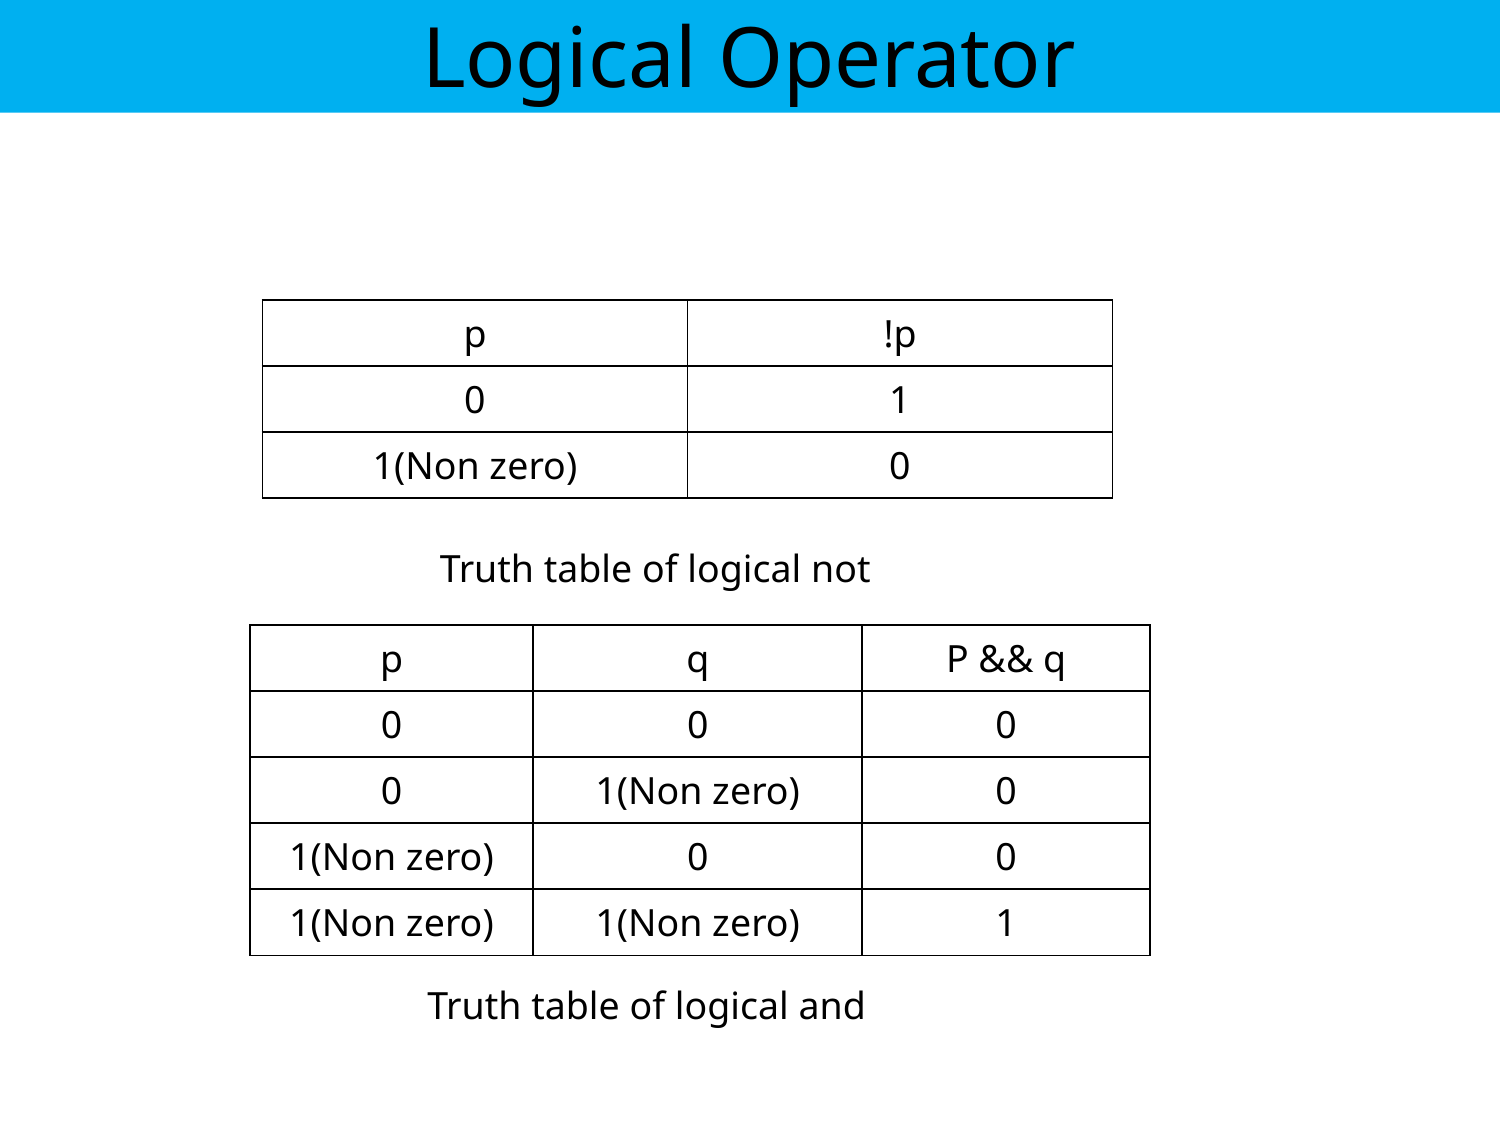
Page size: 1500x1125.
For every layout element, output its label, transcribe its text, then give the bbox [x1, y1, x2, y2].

table_cell 0 [251, 692, 532, 756]
table_cell 0 [263, 367, 687, 431]
table_cell 0 [863, 758, 1149, 822]
text_box Logical Operator [0, 0, 1500, 113]
text_box Truth table of logical not [424, 537, 950, 598]
table_cell 1(Non zero) [534, 758, 861, 822]
text_box Truth table of logical and [412, 974, 938, 1035]
table_cell 0 [251, 758, 532, 822]
table_cell 1(Non zero) [263, 433, 687, 497]
table_cell 1(Non zero) [251, 824, 532, 888]
table_cell 0 [534, 824, 861, 888]
table_cell 0 [863, 692, 1149, 756]
table_header P && q [863, 626, 1149, 690]
table_cell 1 [863, 890, 1149, 955]
table_cell 0 [863, 824, 1149, 888]
table_cell 0 [688, 433, 1112, 497]
table_header p [251, 626, 532, 690]
table_header q [534, 626, 861, 690]
table_cell 0 [534, 692, 861, 756]
table_cell 1(Non zero) [534, 890, 861, 955]
table_header p [263, 301, 687, 365]
table_cell 1(Non zero) [251, 890, 532, 955]
table_header !p [688, 301, 1112, 365]
table_cell 1 [688, 367, 1112, 431]
